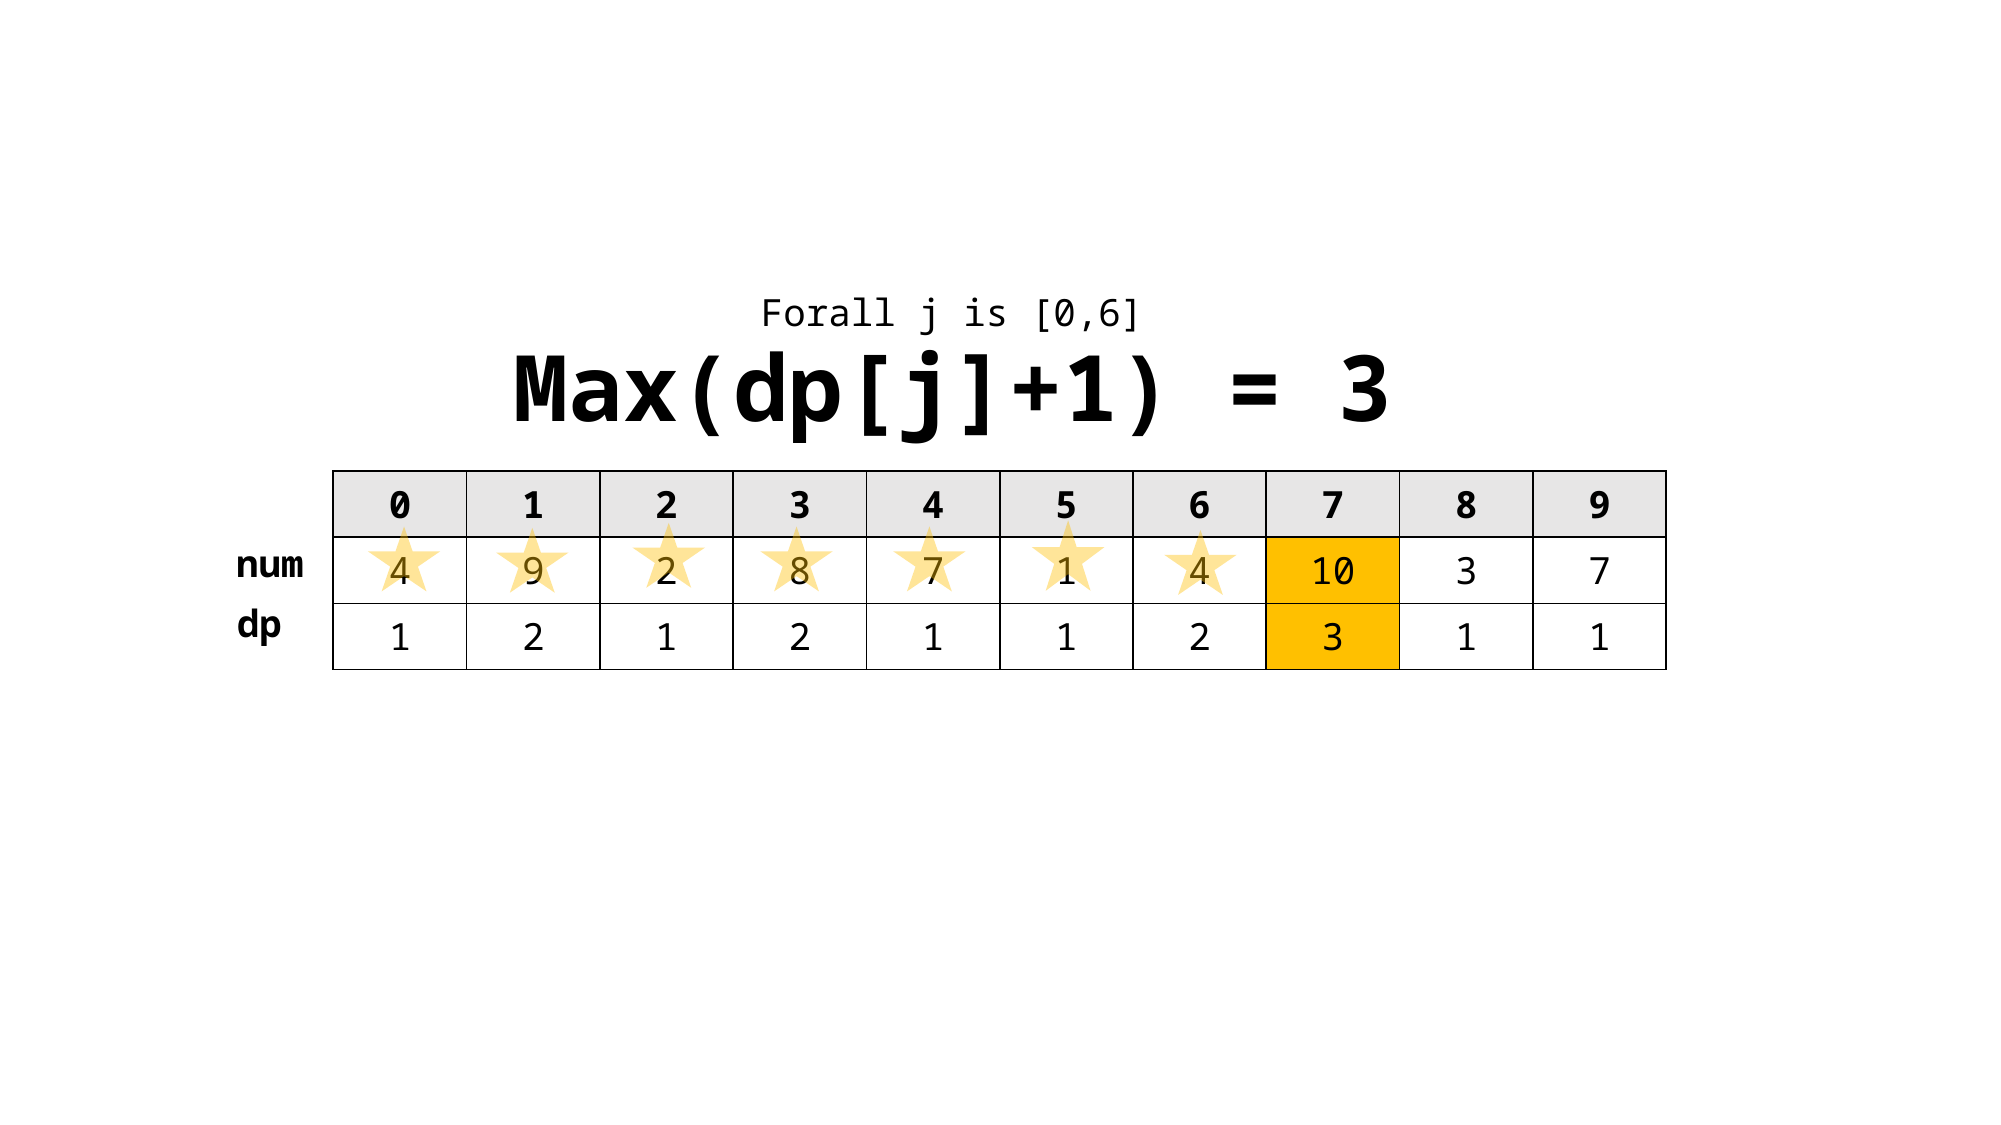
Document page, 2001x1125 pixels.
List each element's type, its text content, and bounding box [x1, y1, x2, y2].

table_cell 1 [1534, 604, 1665, 669]
table_cell 1 [1001, 538, 1132, 603]
table_cell 1 [1001, 604, 1132, 669]
text_box [629, 519, 709, 591]
table_cell 2 [734, 604, 866, 669]
table_cell 10 [1267, 538, 1399, 603]
text_box [364, 523, 444, 595]
table_cell 1 [601, 604, 732, 669]
table_cell 3 [1267, 604, 1399, 669]
table_cell 4 [1134, 538, 1265, 603]
text_box [889, 523, 970, 595]
table_cell 1 [867, 604, 999, 669]
table_header 0 [334, 472, 466, 536]
table_header 3 [734, 472, 866, 536]
table_cell 1 [334, 604, 466, 669]
text_box dp [222, 592, 297, 653]
table_cell 7 [1534, 538, 1665, 603]
text_box [1028, 516, 1108, 594]
table_header 4 [867, 472, 999, 536]
table_header 7 [1267, 472, 1399, 536]
table_header 1 [467, 472, 599, 536]
text_box [1160, 526, 1241, 598]
table_header 2 [601, 472, 732, 536]
table_cell 8 [734, 538, 866, 603]
text_box [756, 523, 837, 595]
table_header 8 [1400, 472, 1532, 536]
table_header 5 [1001, 472, 1132, 536]
table_cell 7 [867, 538, 999, 603]
table_header 9 [1534, 472, 1665, 536]
table_cell 9 [467, 538, 599, 603]
table_cell 3 [1400, 538, 1532, 603]
text_box Max(dp[j]+1) = 3 [498, 322, 1464, 448]
table_cell 2 [601, 538, 732, 603]
table_cell 4 [334, 538, 466, 603]
text_box Forall j is [0,6] [745, 281, 1158, 342]
table_cell 1 [1400, 604, 1532, 669]
text_box num [221, 532, 319, 592]
text_box [492, 524, 572, 596]
table_cell 2 [467, 604, 599, 669]
table_header 6 [1134, 472, 1265, 536]
table_cell 2 [1134, 604, 1265, 669]
